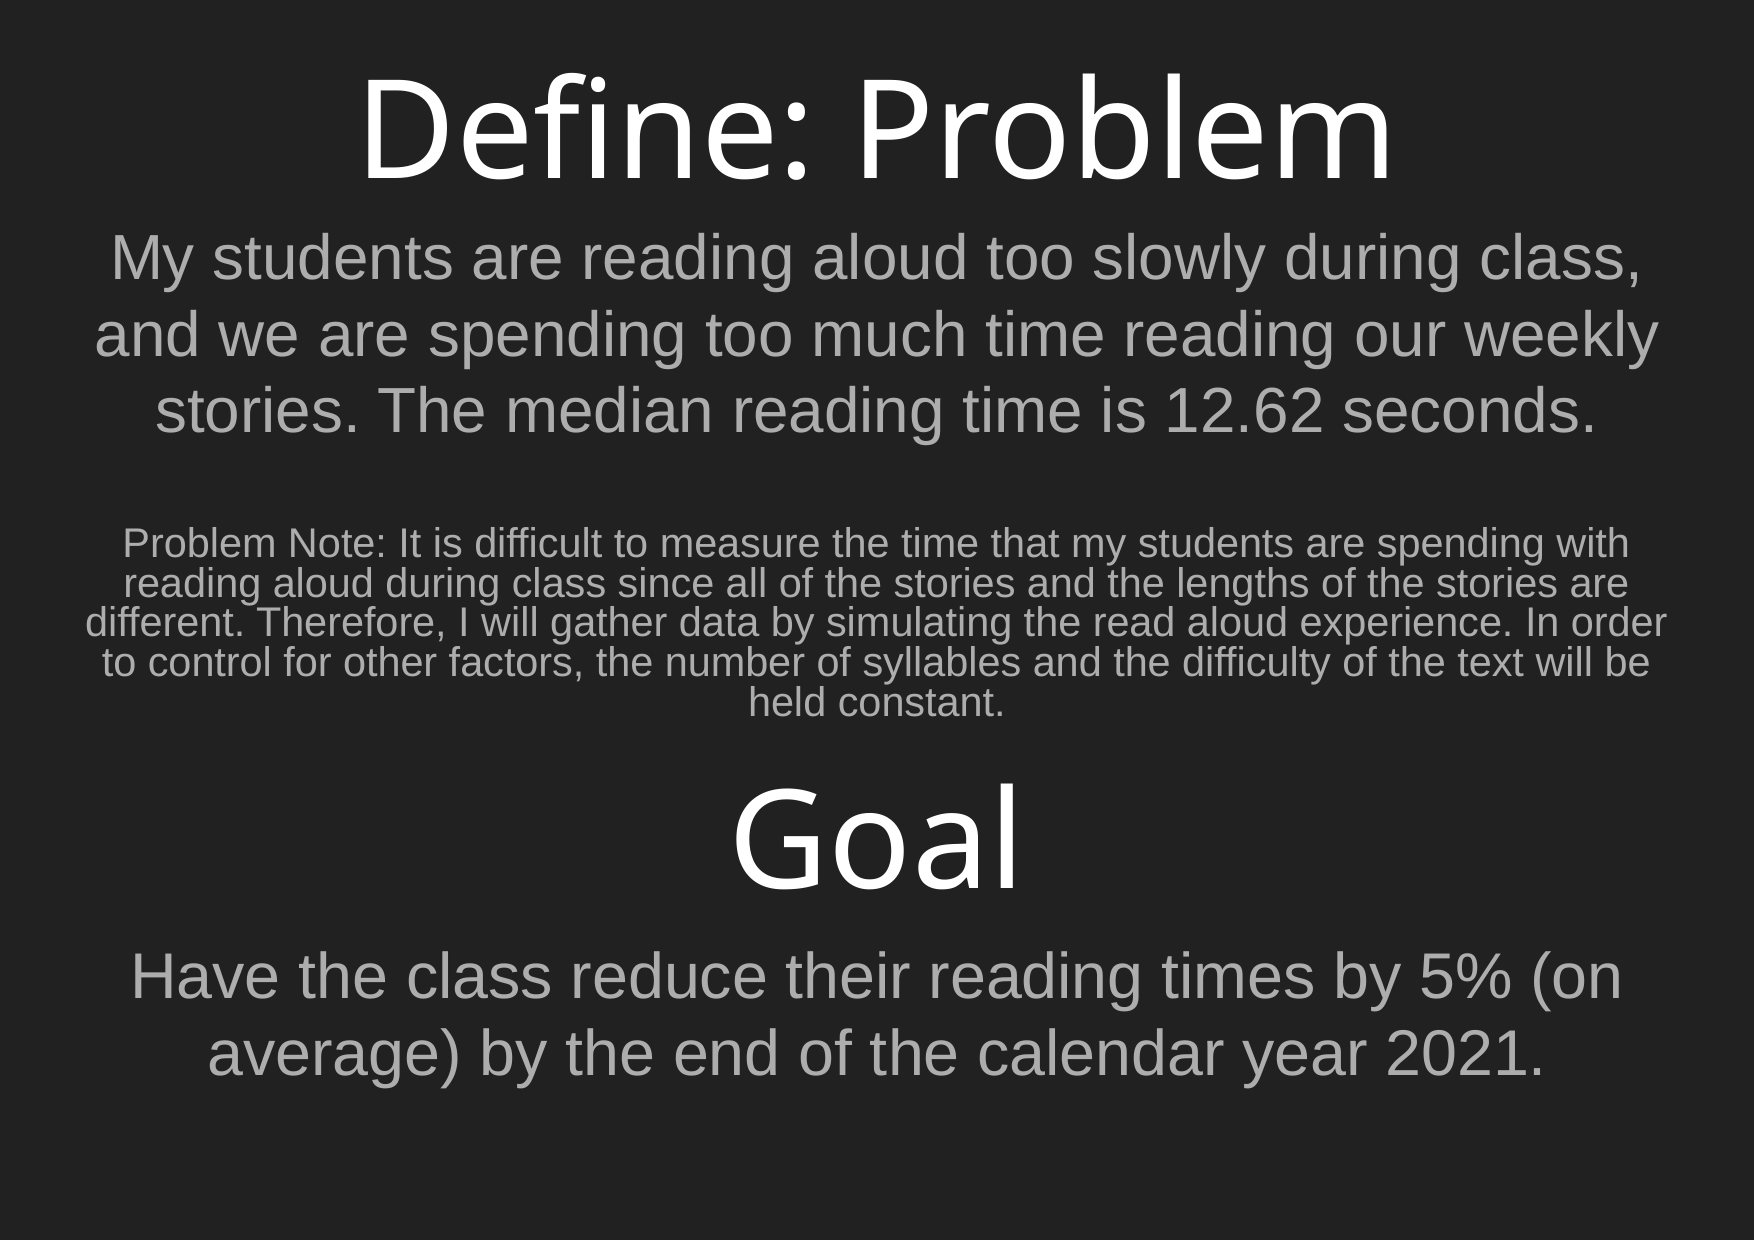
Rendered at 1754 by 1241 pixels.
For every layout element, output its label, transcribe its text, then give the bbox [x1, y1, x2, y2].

title Define: Problem [59, 19, 1695, 226]
subtitle Have the class reduce their reading times by 5% (on average) by the end of the calendar year 2021. [59, 914, 1695, 1153]
subtitle My students are reading aloud too slowly during class, and we are spending too much time reading our weekly stories. The median reading time is 12.62 seconds. [59, 226, 1695, 487]
title Goal [59, 745, 1695, 914]
subtitle Problem Note: It is difficult to measure the time that my students are spending with reading aloud during class since all of the stories and the lengths of the stories are different. Therefore, I will gather data by simulating the read aloud experience. In order to control for other factors, the number of syllables and the difficulty of the text will be held constant. [59, 506, 1695, 745]
